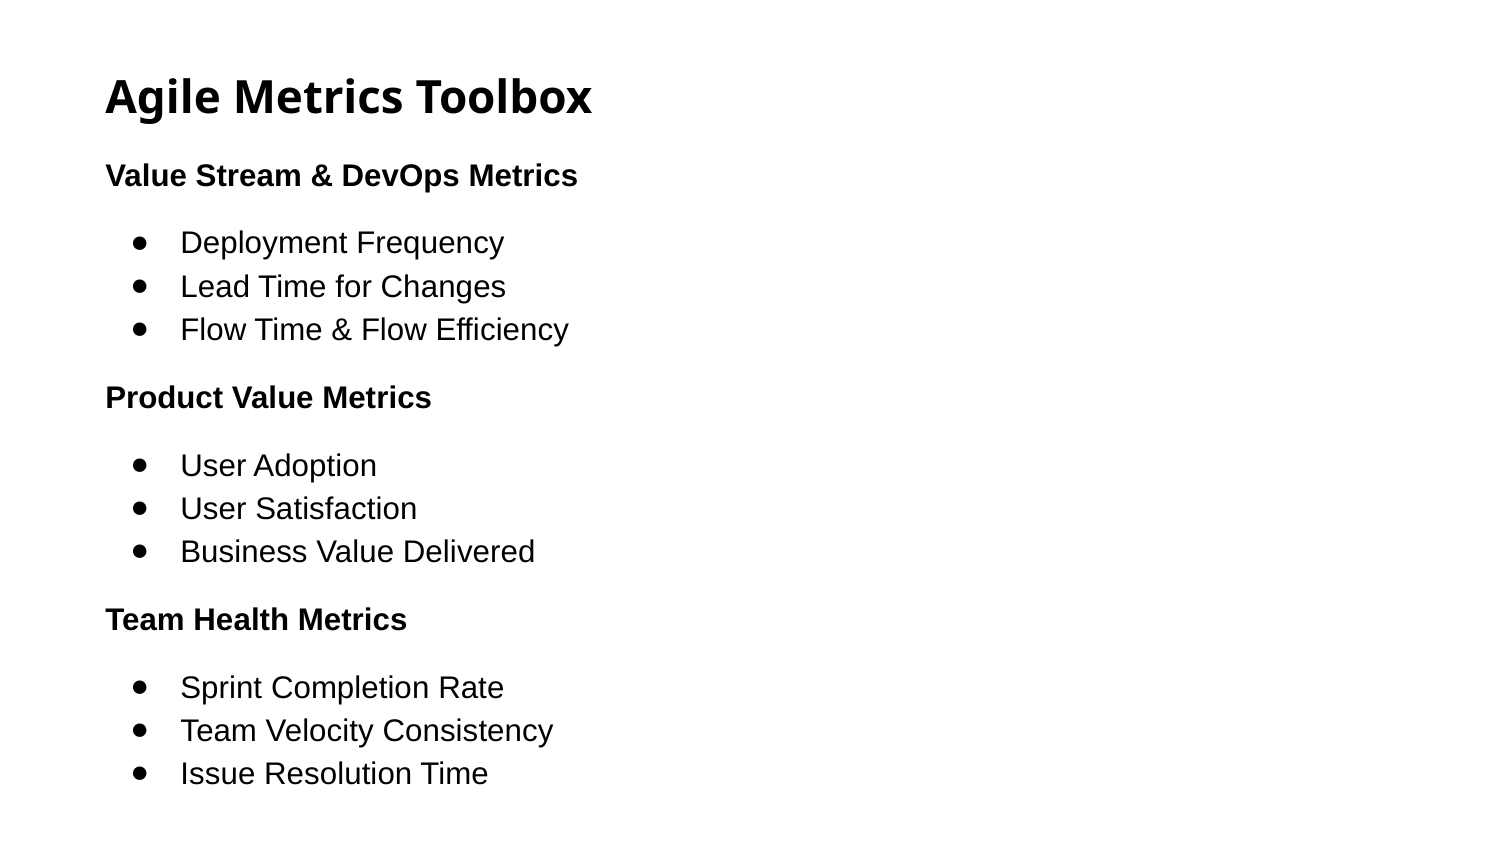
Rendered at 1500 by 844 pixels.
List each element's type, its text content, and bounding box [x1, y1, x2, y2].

text_box Value Stream & DevOps Metrics Deployment Frequency Lead Time for Changes Flow Time & Flow Efficiency Product Value Metrics User Adoption User Satisfaction Business Value Delivered Team Health Metrics Sprint Completion Rate Team Velocity Consistency Issue Resolution Time [90, 312, 1201, 627]
title Agile Metrics Toolbox [90, 50, 1410, 141]
